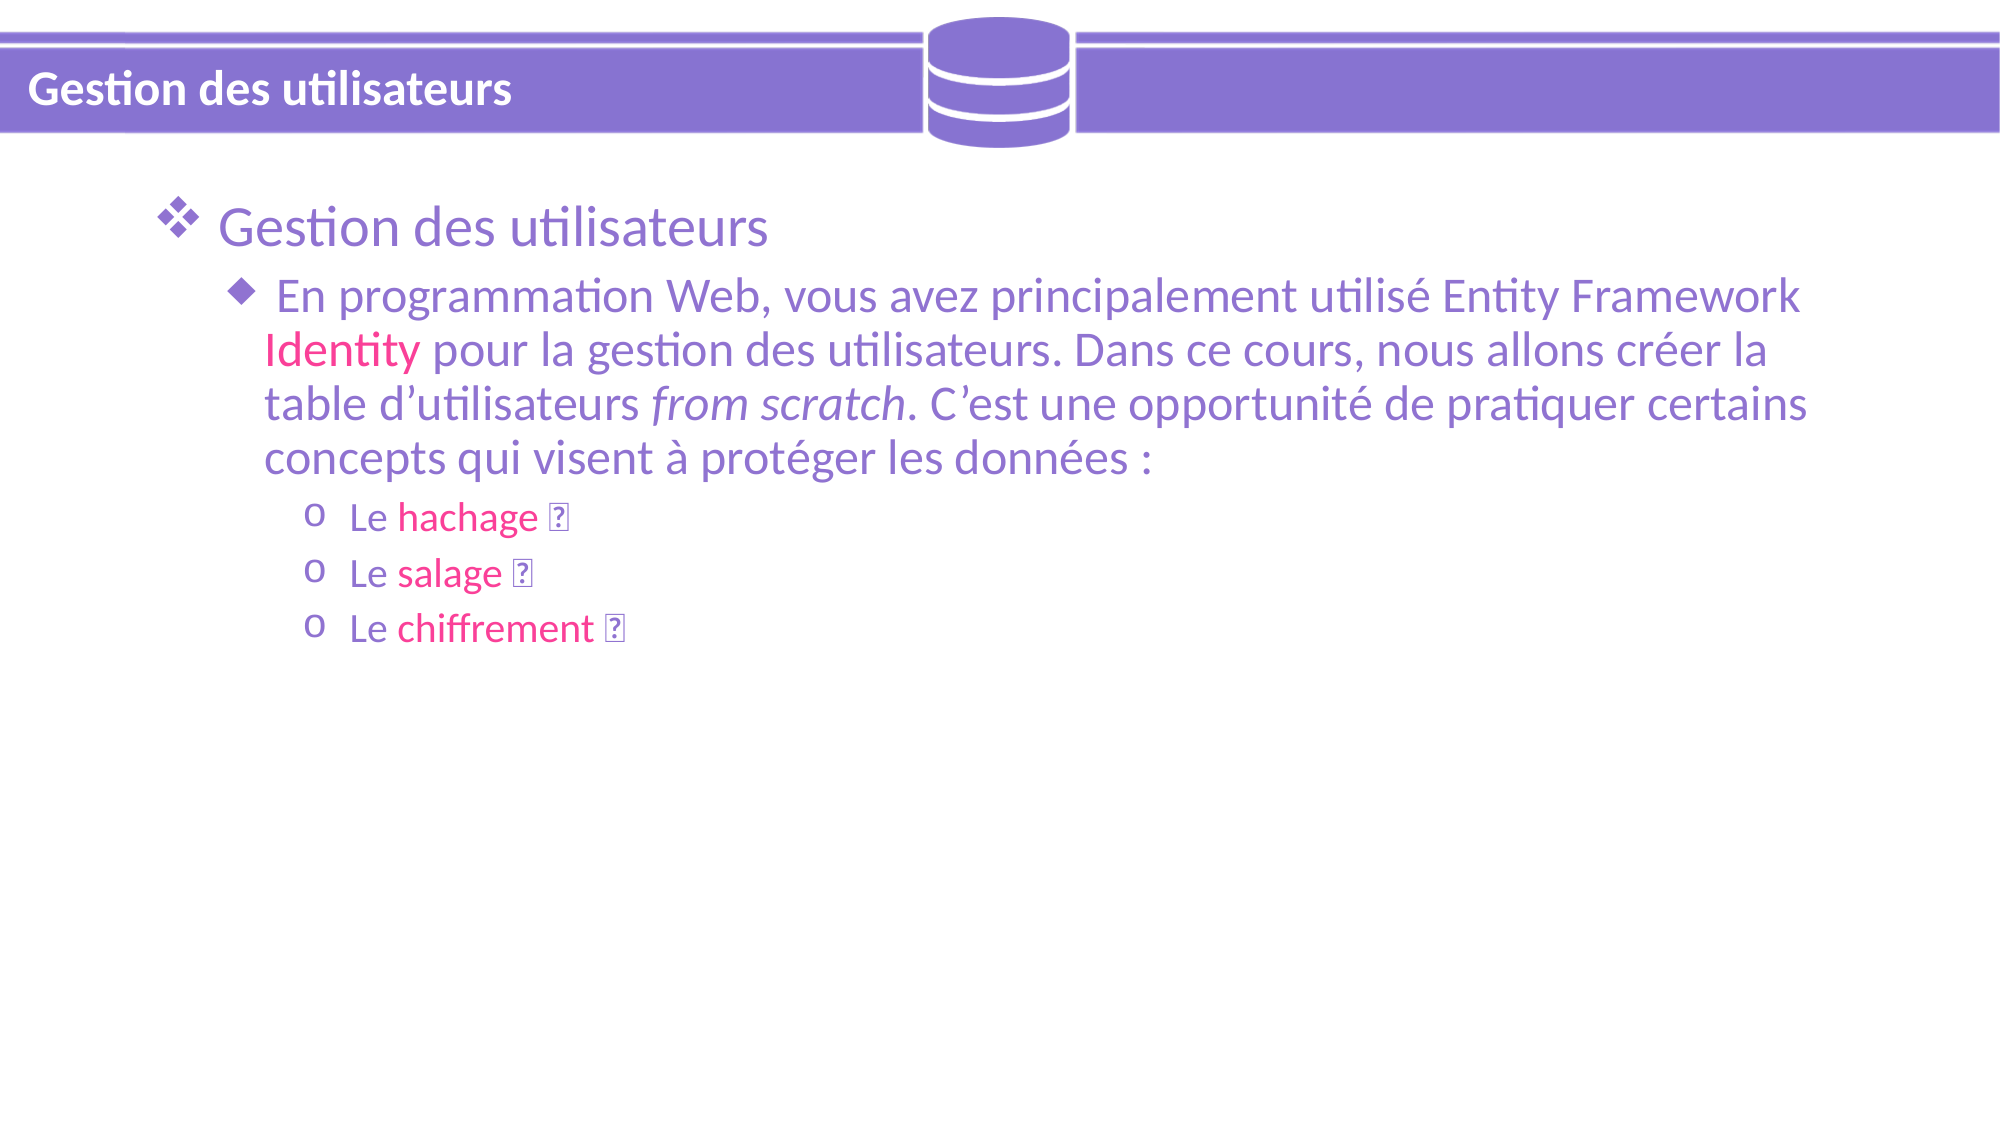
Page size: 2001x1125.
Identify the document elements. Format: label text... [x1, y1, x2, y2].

picture [0, 4, 2000, 161]
list Gestion des utilisateurs En programmation Web, vous avez principalement utilisé Entity Framework Identity pour la gestion des utilisateurs. Dans ce cours, nous allons créer la table d’utilisateurs from scratch. C’est une opportunité de pratiquer certains concepts qui visent à protéger les données : Le hachage 🥩 Le salage 🧂 Le chiffrement 🧮 [137, 188, 1862, 1014]
title Gestion des utilisateurs [12, 58, 913, 120]
